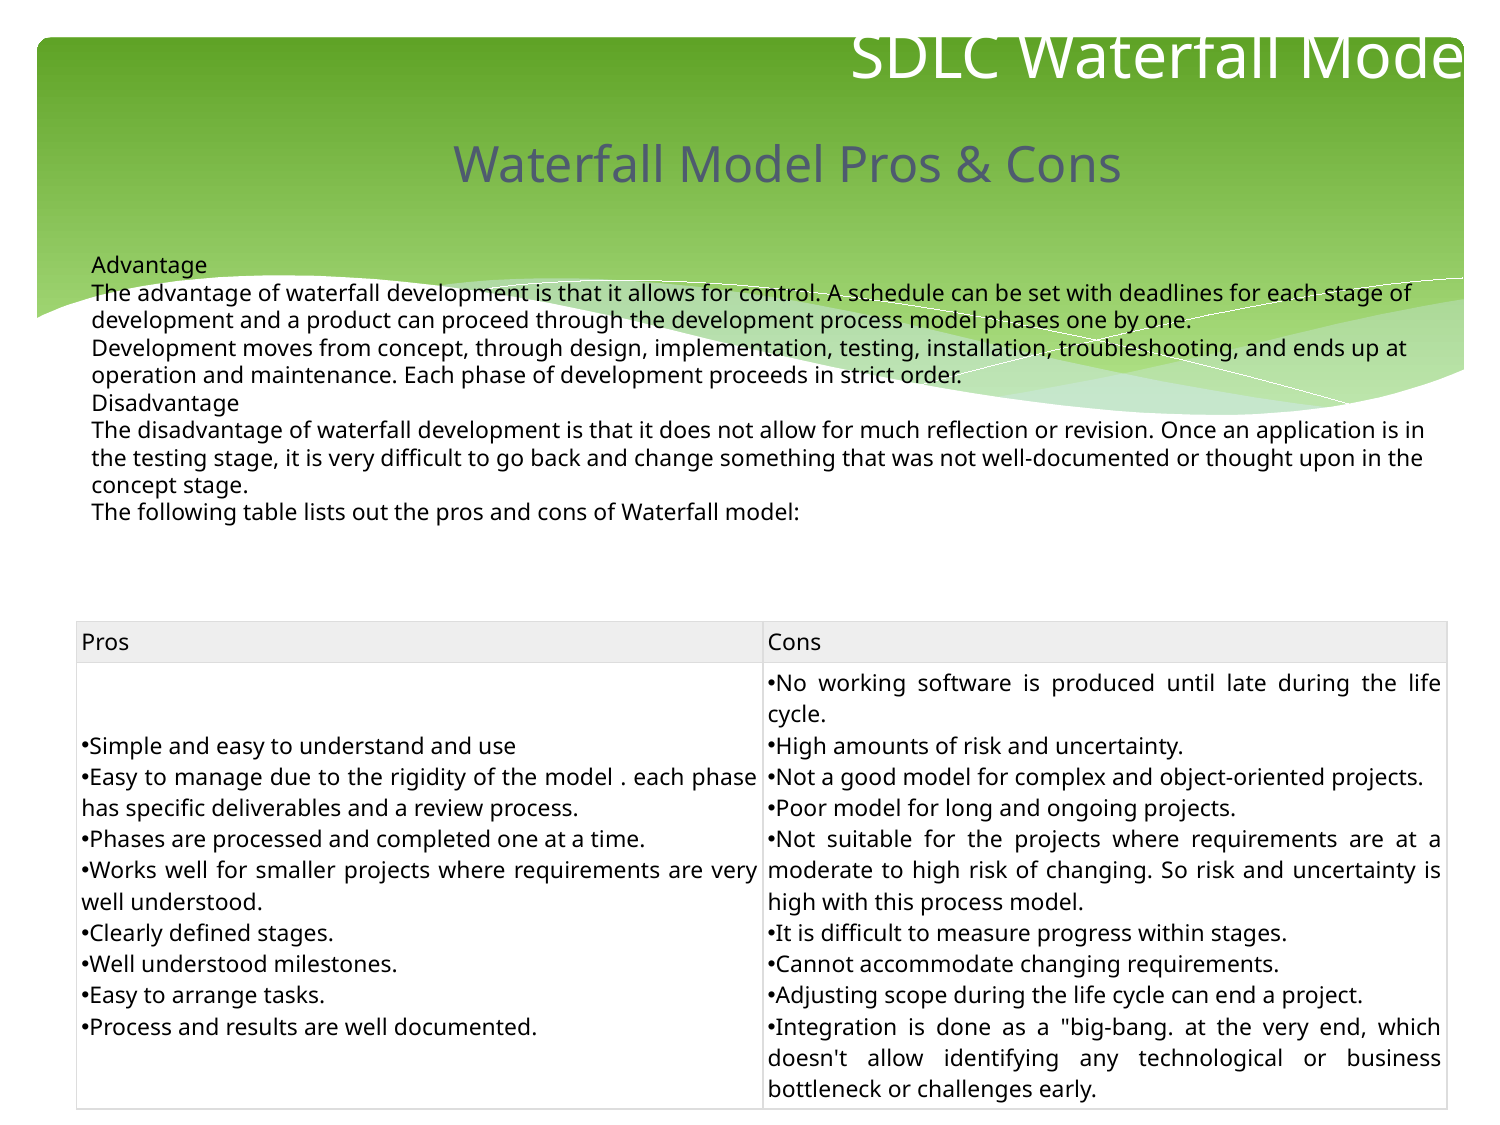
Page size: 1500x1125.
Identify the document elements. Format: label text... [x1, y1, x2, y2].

list Waterfall Model Pros & Cons [431, 125, 1187, 243]
table_cell Simple and easy to understand and use Easy to manage due to the rigidity of the model . each phase has specific deliverables and a review process. Phases are processed and completed one at a time. Works well for smaller projects where requirements are very well understood. Clearly defined stages. Well understood milestones. Easy to arrange tasks. Process and results are well documented. [77, 663, 762, 1108]
title SDLC Waterfall Model [833, 0, 1500, 107]
text_box Advantage The advantage of waterfall development is that it allows for control. A schedule can be set with deadlines for each stage of development and a product can proceed through the development process model phases one by one. Development moves from concept, through design, implementation, testing, installation, troubleshooting, and ends up at operation and maintenance. Each phase of development proceeds in strict order. Disadvantage The disadvantage of waterfall development is that it does not allow for much reflection or revision. Once an application is in the testing stage, it is very difficult to go back and change something that was not well-documented or thought upon in the concept stage. The following table lists out the pros and cons of Waterfall model: [76, 243, 1465, 533]
table_cell No working software is produced until late during the life cycle. High amounts of risk and uncertainty. Not a good model for complex and object-oriented projects. Poor model for long and ongoing projects. Not suitable for the projects where requirements are at a moderate to high risk of changing. So risk and uncertainty is high with this process model. It is difficult to measure progress within stages. Cannot accommodate changing requirements. Adjusting scope during the life cycle can end a project. Integration is done as a "big-bang. at the very end, which doesn't allow identifying any technological or business bottleneck or challenges early. [764, 663, 1446, 1108]
table_header Pros [77, 622, 762, 662]
table_header Cons [764, 622, 1446, 662]
